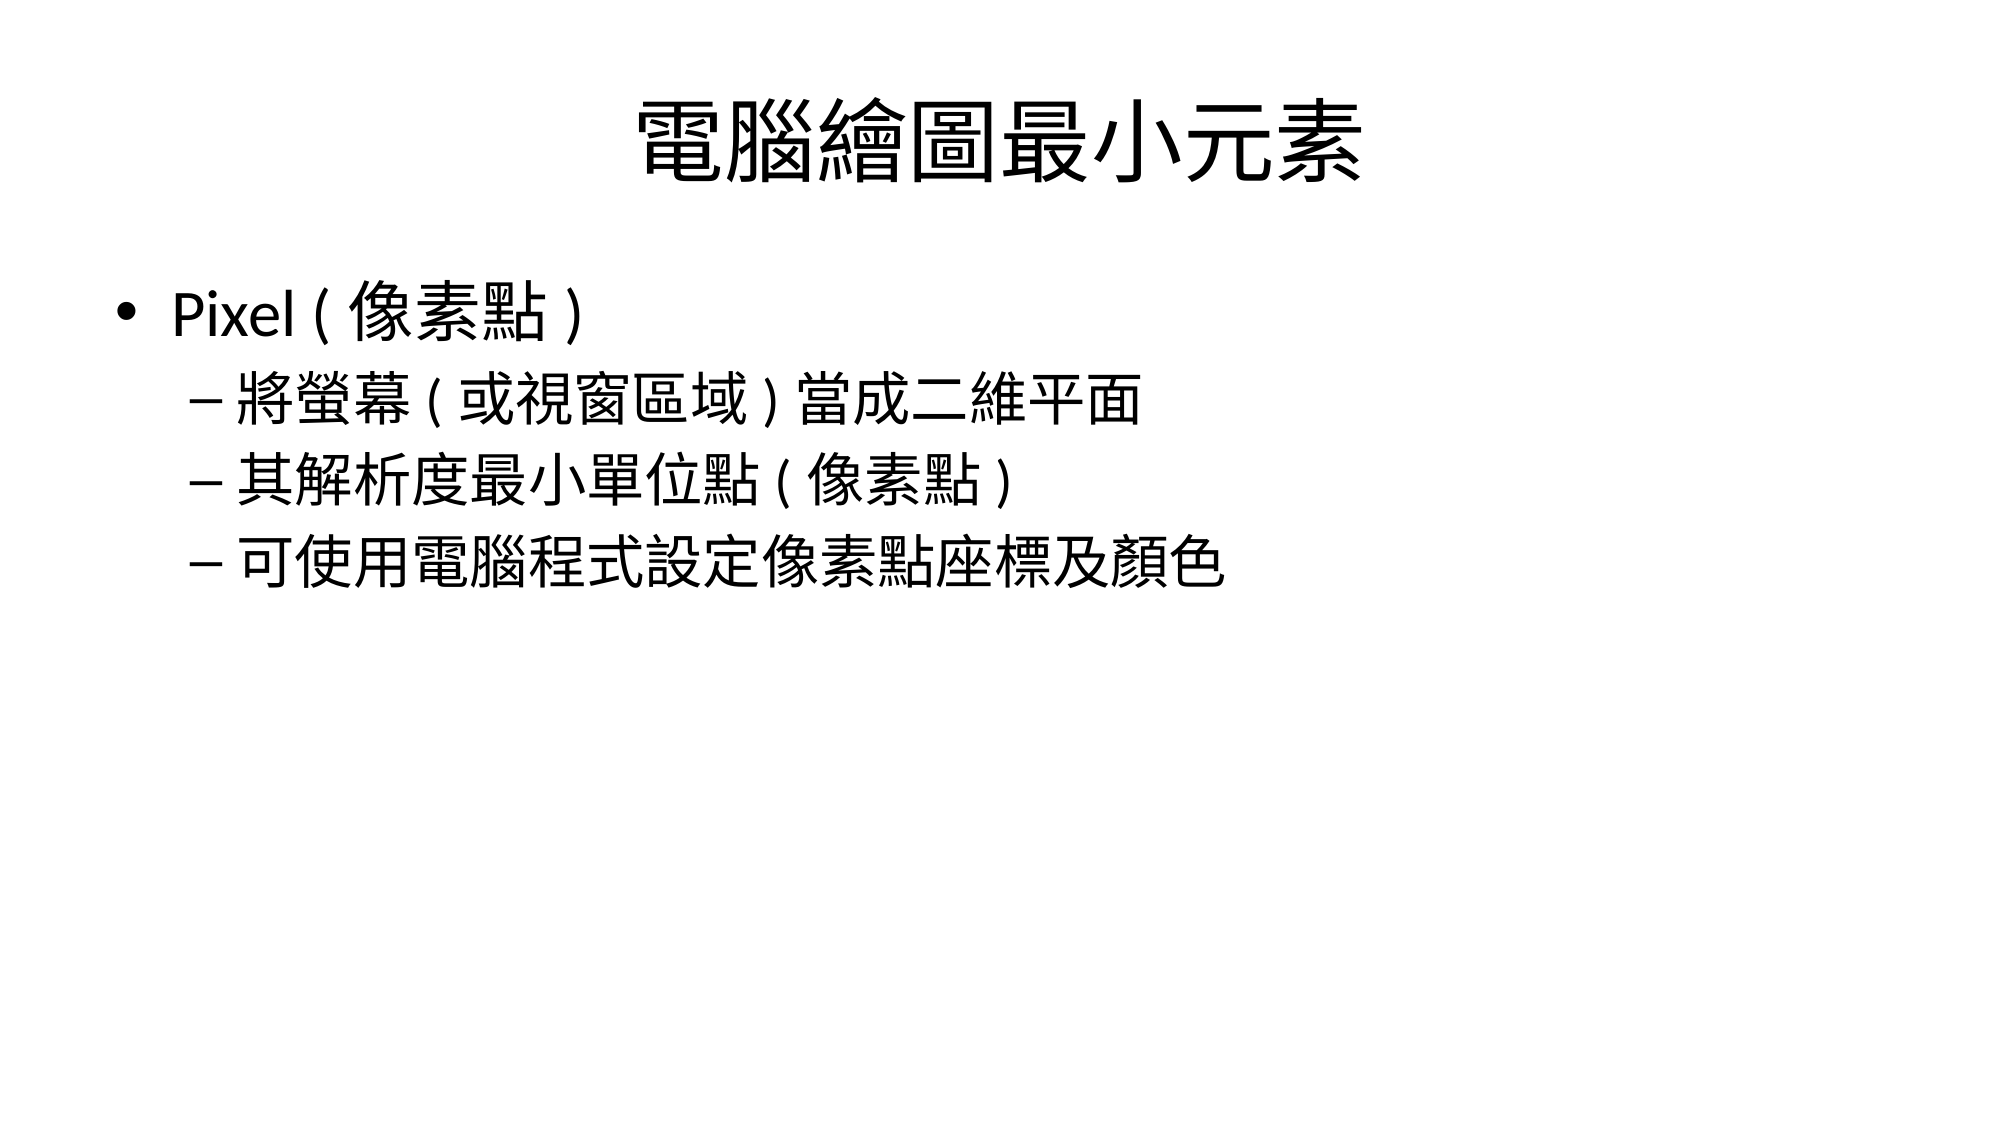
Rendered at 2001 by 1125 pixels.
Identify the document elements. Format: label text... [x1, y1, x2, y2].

list Pixel (像素點) 將螢幕(或視窗區域)當成二維平面 其解析度最小單位點(像素點) 可使用電腦程式設定像素點座標及顏色 [99, 262, 1900, 1005]
title 電腦繪圖最小元素 [99, 45, 1900, 233]
